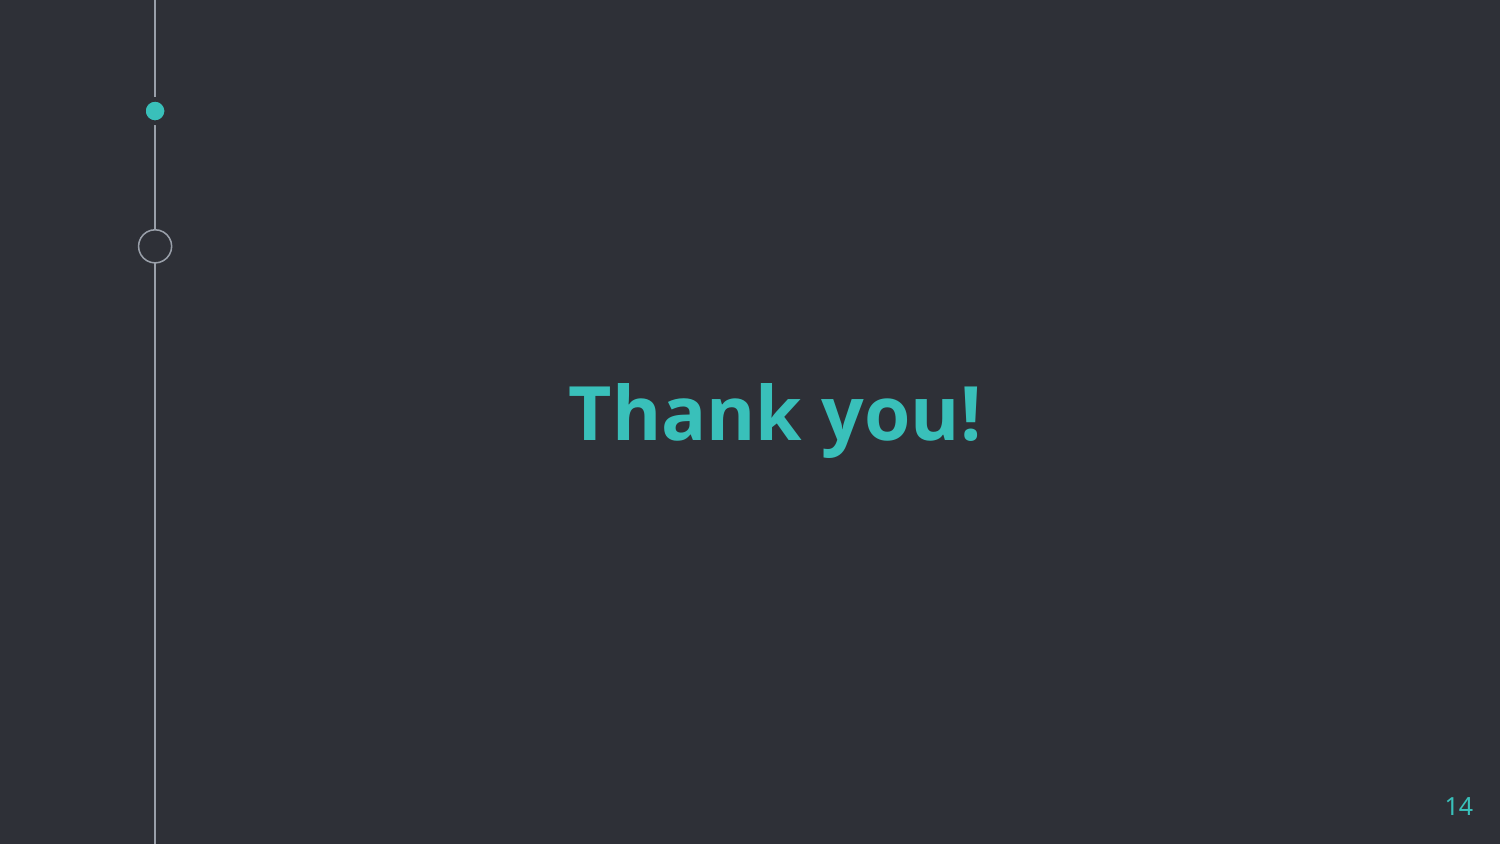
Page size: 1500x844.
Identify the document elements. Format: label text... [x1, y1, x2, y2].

title Thank you! [175, 358, 1489, 470]
slide_number 14 [1398, 775, 1489, 827]
